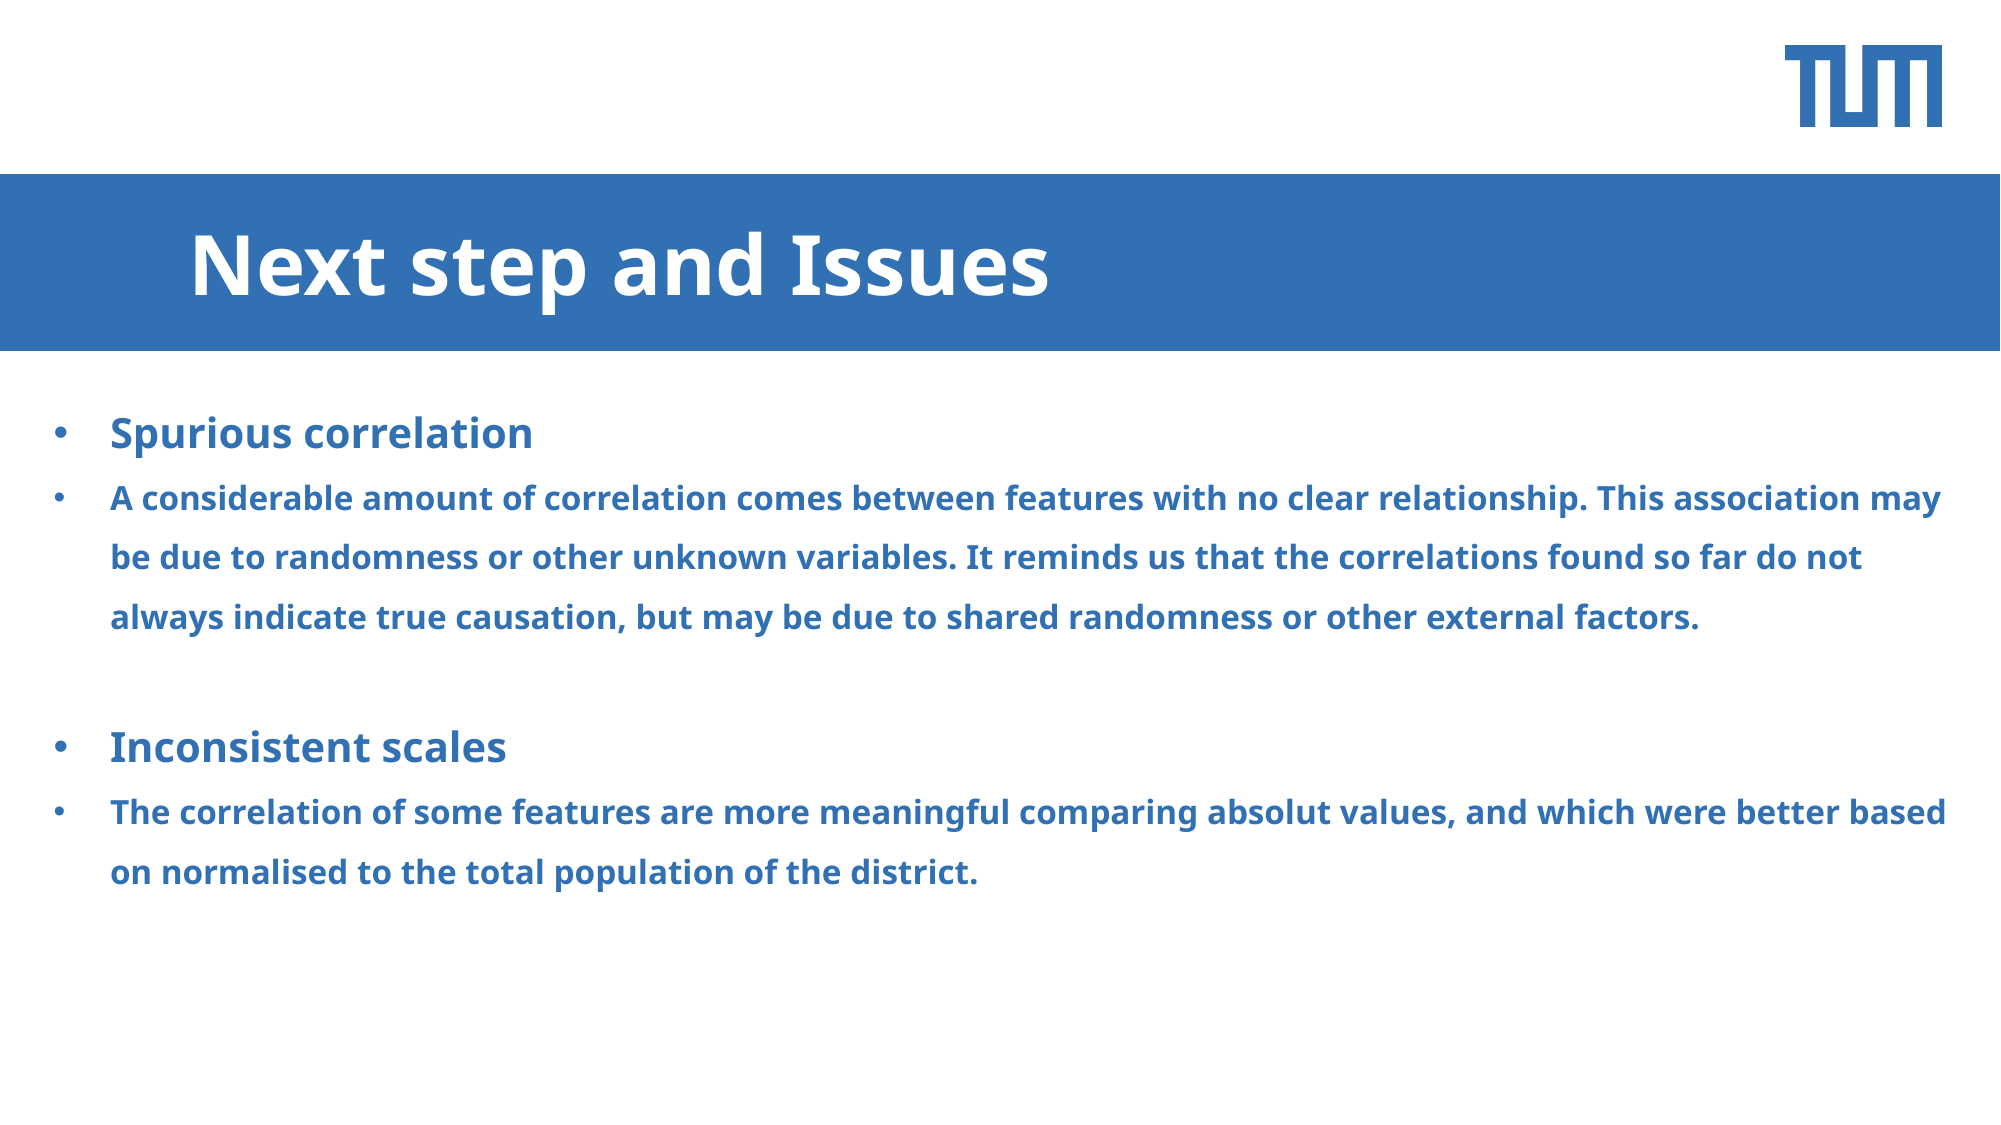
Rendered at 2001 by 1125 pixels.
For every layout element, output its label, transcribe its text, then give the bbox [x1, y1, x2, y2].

picture [1785, 45, 1942, 127]
text_box Next step and Issues [0, 174, 2000, 351]
text_box Spurious correlation A considerable amount of correlation comes between features with no clear relationship. This association may be due to randomness or other unknown variables. It reminds us that the correlations found so far do not always indicate true causation, but may be due to shared randomness or other external factors. Inconsistent scales The correlation of some features are more meaningful comparing absolut values, and which were better based on normalised to the total population of the district. [39, 374, 2000, 899]
